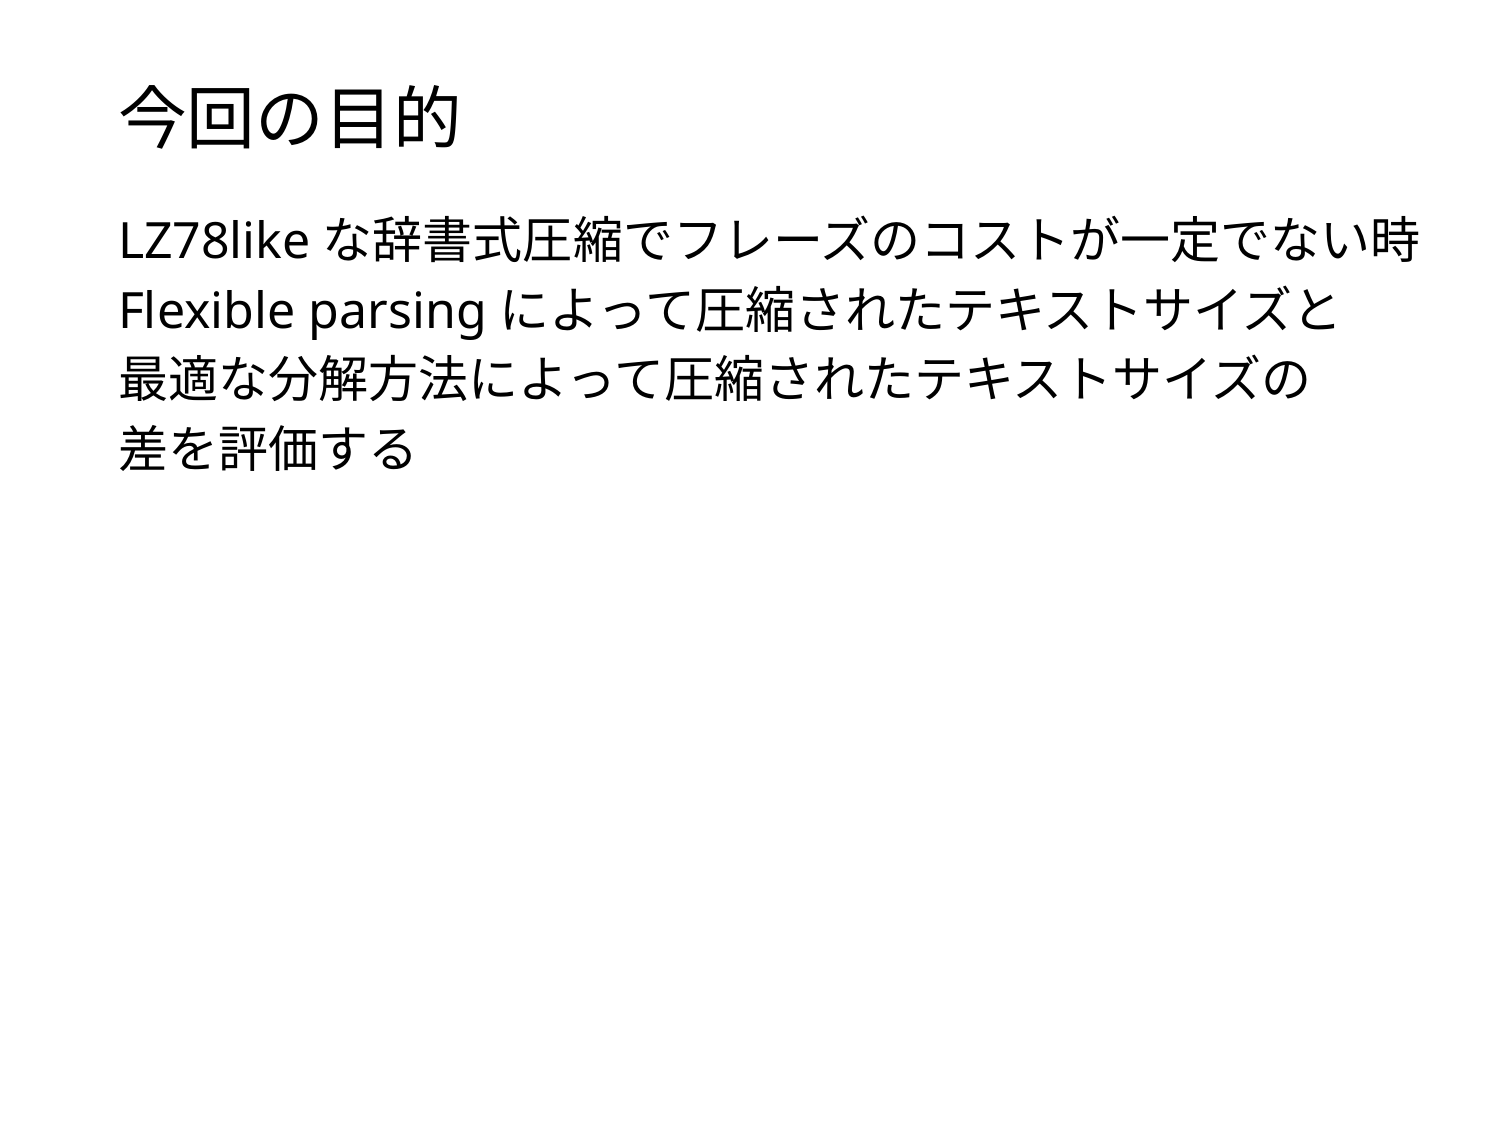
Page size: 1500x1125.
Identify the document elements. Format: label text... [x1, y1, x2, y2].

title 今回の目的 [103, 59, 1397, 184]
list LZ78likeな辞書式圧縮でフレーズのコストが一定でない時 Flexible parsingによって圧縮されたテキストサイズと 最適な分解方法によって圧縮されたテキストサイズの 差を評価する [103, 208, 1500, 1014]
